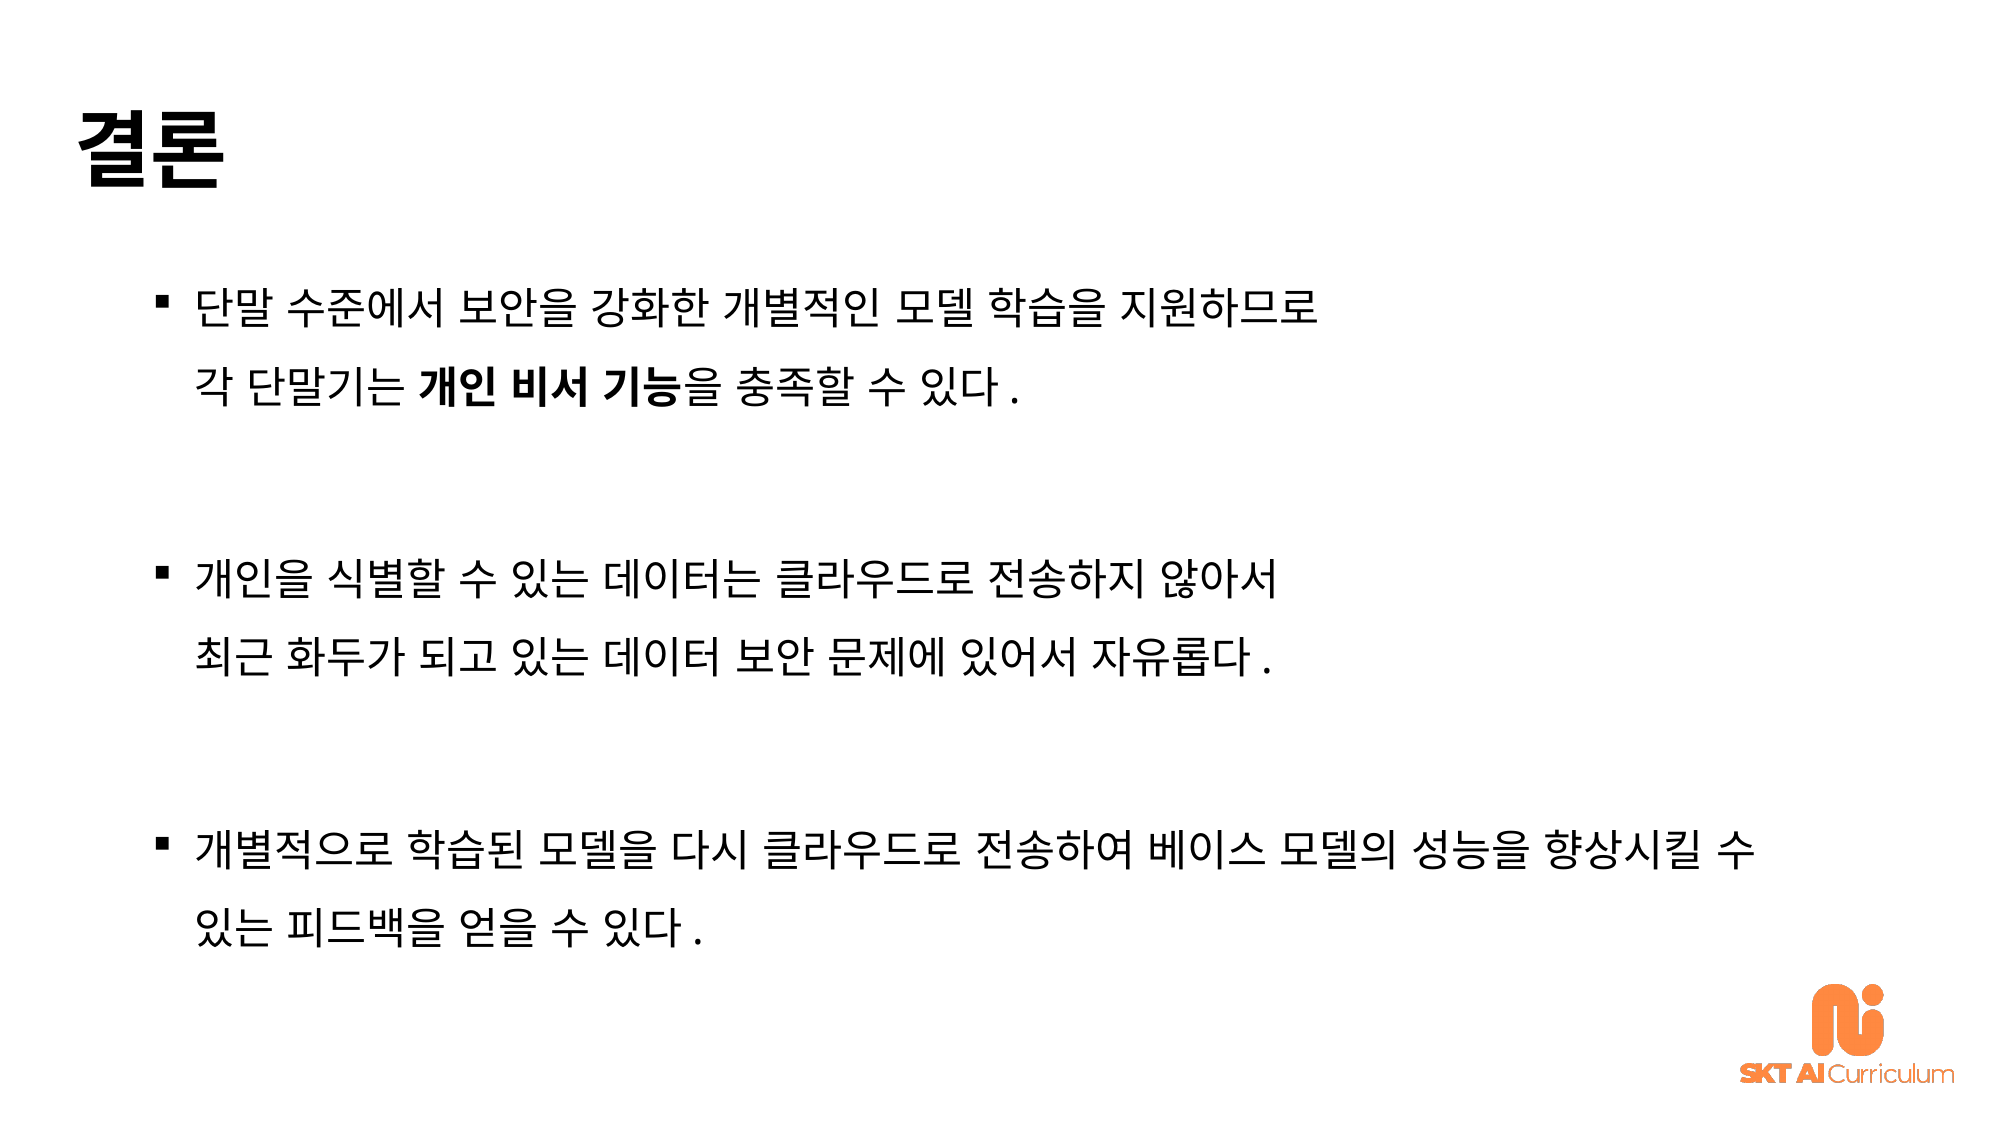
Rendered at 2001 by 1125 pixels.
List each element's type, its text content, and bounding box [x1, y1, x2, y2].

text_box 결론 [59, 89, 1785, 205]
picture [1740, 984, 1954, 1083]
list 단말 수준에서 보안을 강화한 개별적인 모델 학습을 지원하므로 각 단말기는 개인 비서 기능을 충족할 수 있다. 개인을 식별할 수 있는 데이터는 클라우드로 전송하지 않아서 최근 화두가 되고 있는 데이터 보안 문제에 있어서 자유롭다. 개별적으로 학습된 모델을 다시 클라우드로 전송하여 베이스 모델의 성능을 향상시킬 수 있는 피드백을 얻을 수 있다. [137, 248, 1863, 962]
